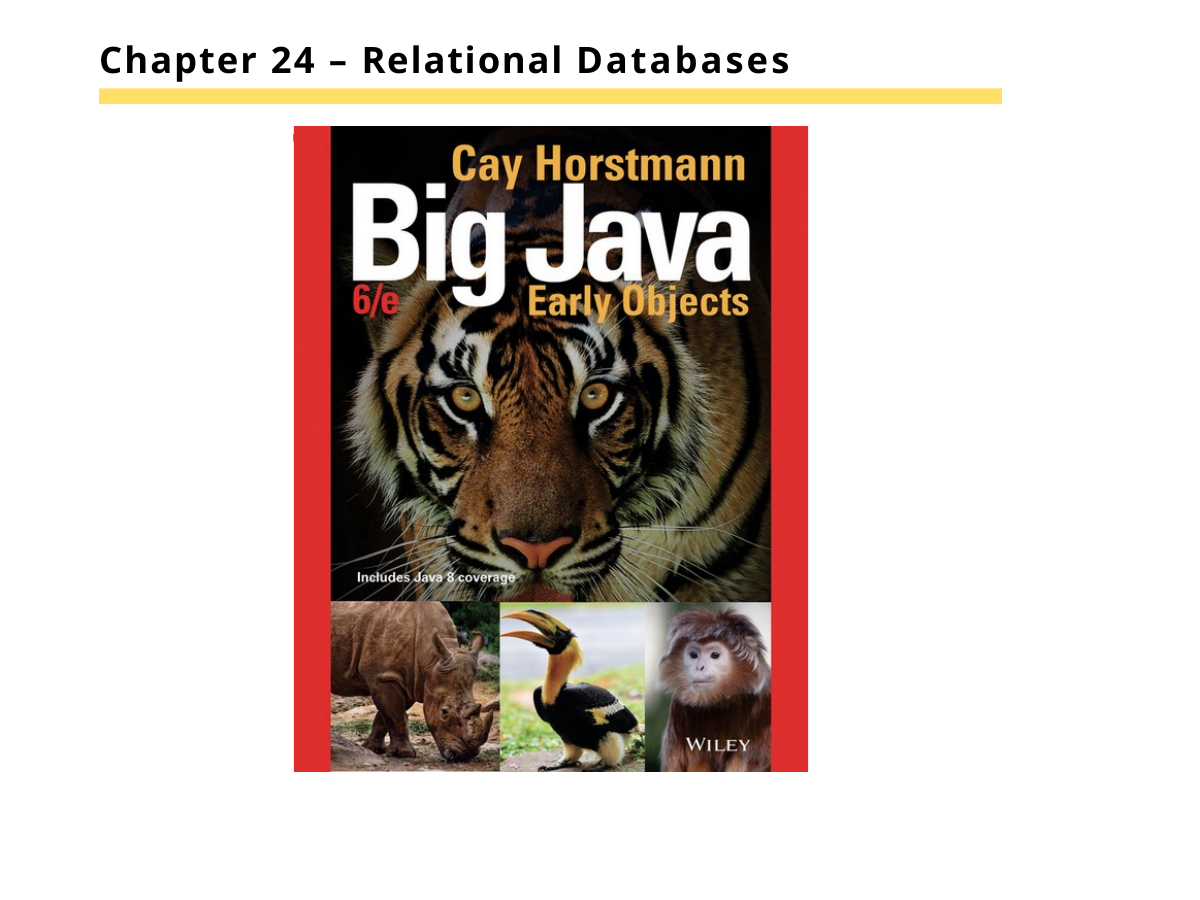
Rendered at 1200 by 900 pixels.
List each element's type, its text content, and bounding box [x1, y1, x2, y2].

title Chapter 24 – Relational Databases [97, 36, 1103, 188]
text_box [293, 126, 809, 772]
